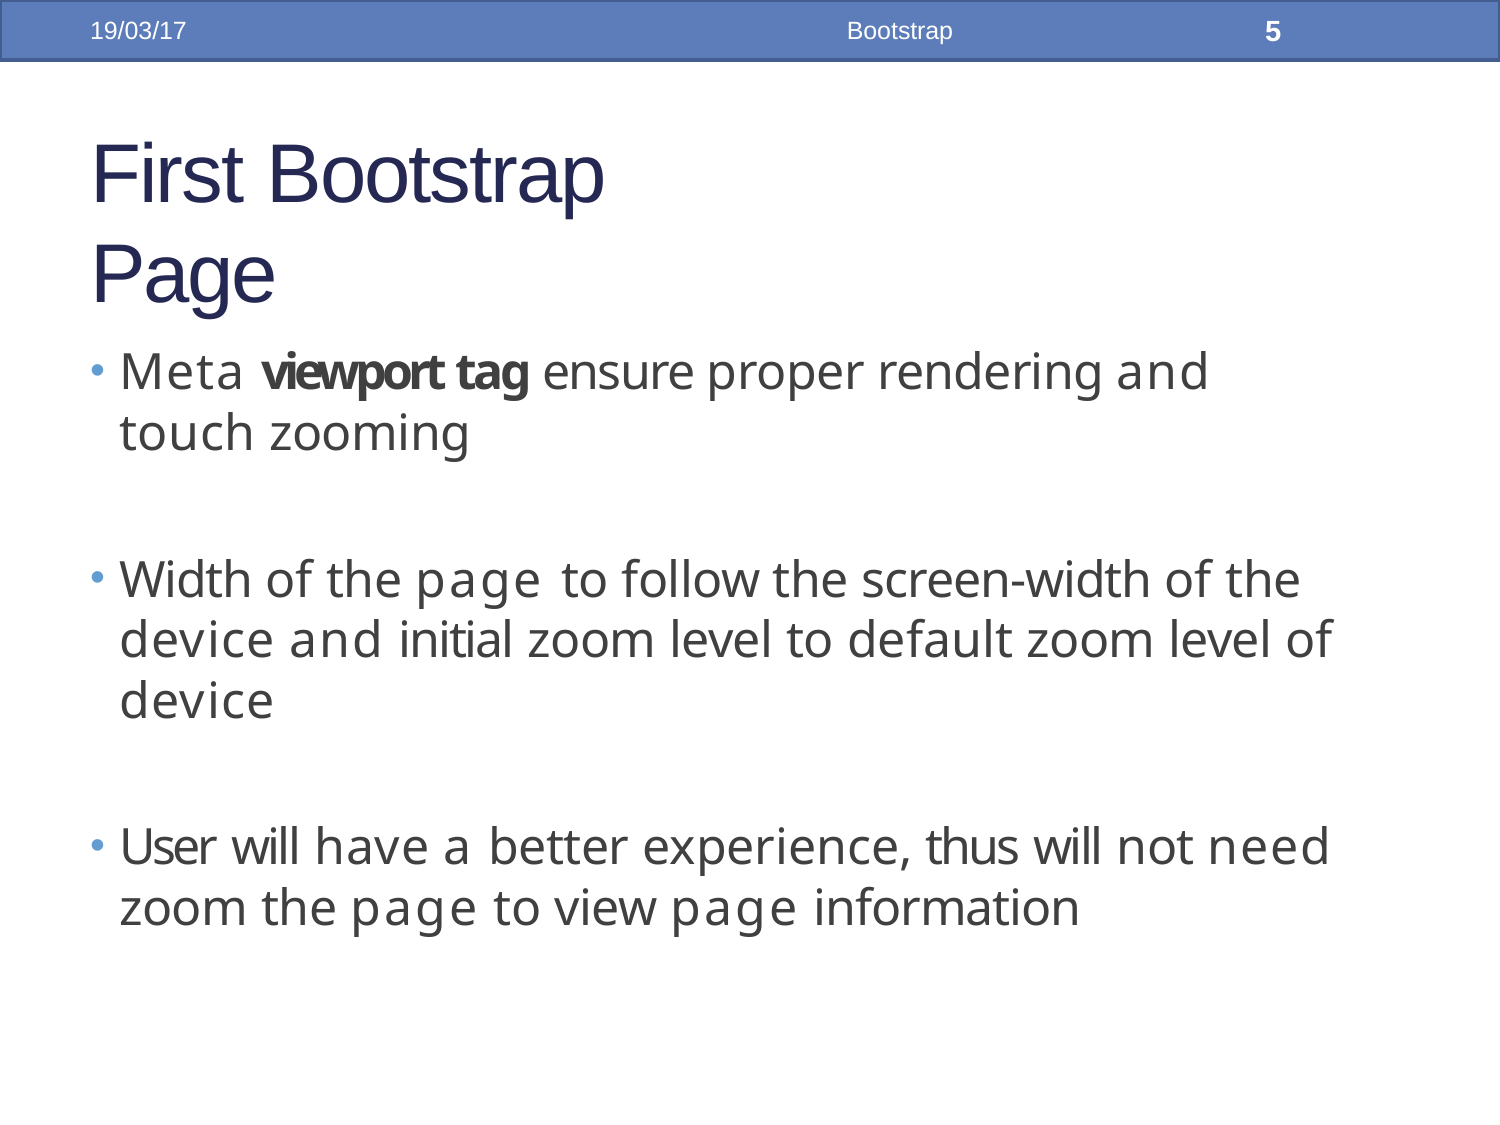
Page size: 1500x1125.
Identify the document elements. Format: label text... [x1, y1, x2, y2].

text_box Meta viewport tag ensure proper rendering and touch zooming Width of the page to follow the screen-width of the device and initial zoom level to default zoom level of device User will have a better experience, thus will not need zoom the page to view page information [87, 338, 1401, 936]
text_box 19/03/17 [87, 12, 190, 45]
text_box First Bootstrap Page [87, 116, 810, 319]
text_box Bootstrap [844, 12, 956, 45]
text_box 5 [1262, 10, 1284, 48]
